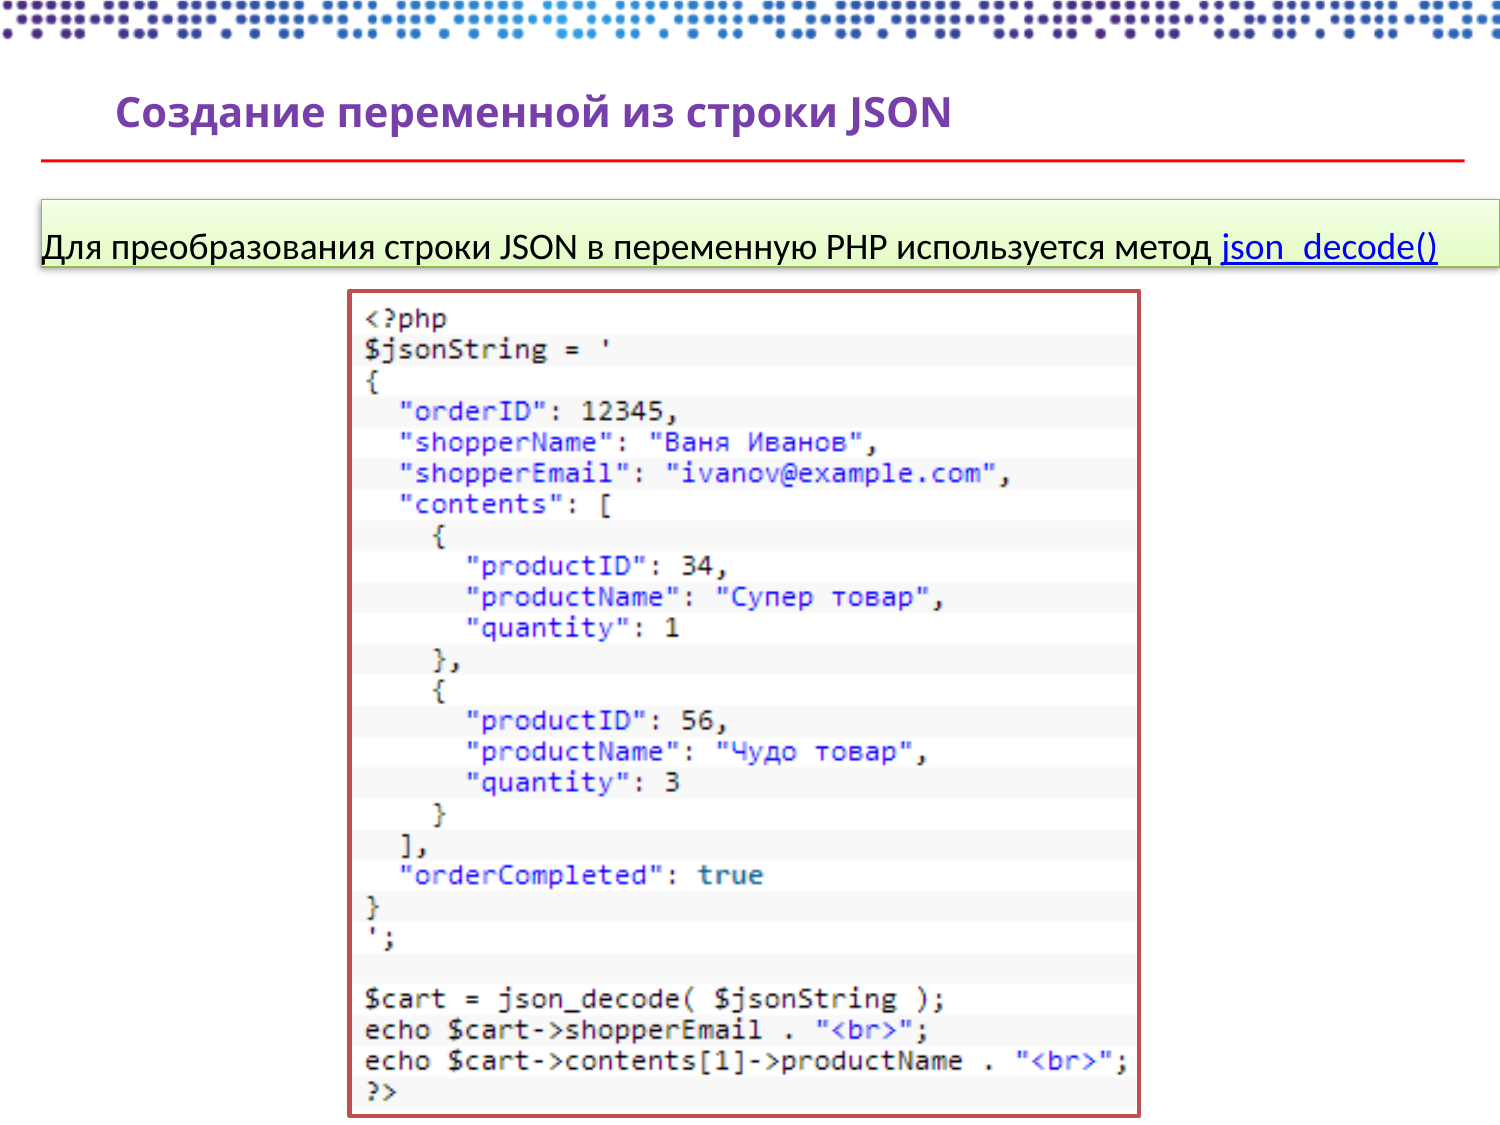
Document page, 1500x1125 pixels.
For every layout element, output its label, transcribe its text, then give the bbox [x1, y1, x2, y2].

text_box Для преобразования строки JSON в переменную PHP используется метод json_decode() [41, 199, 1500, 268]
picture [0, 0, 1500, 51]
picture [351, 292, 1137, 1114]
text_box Создание переменной из строки JSON [100, 78, 1447, 143]
